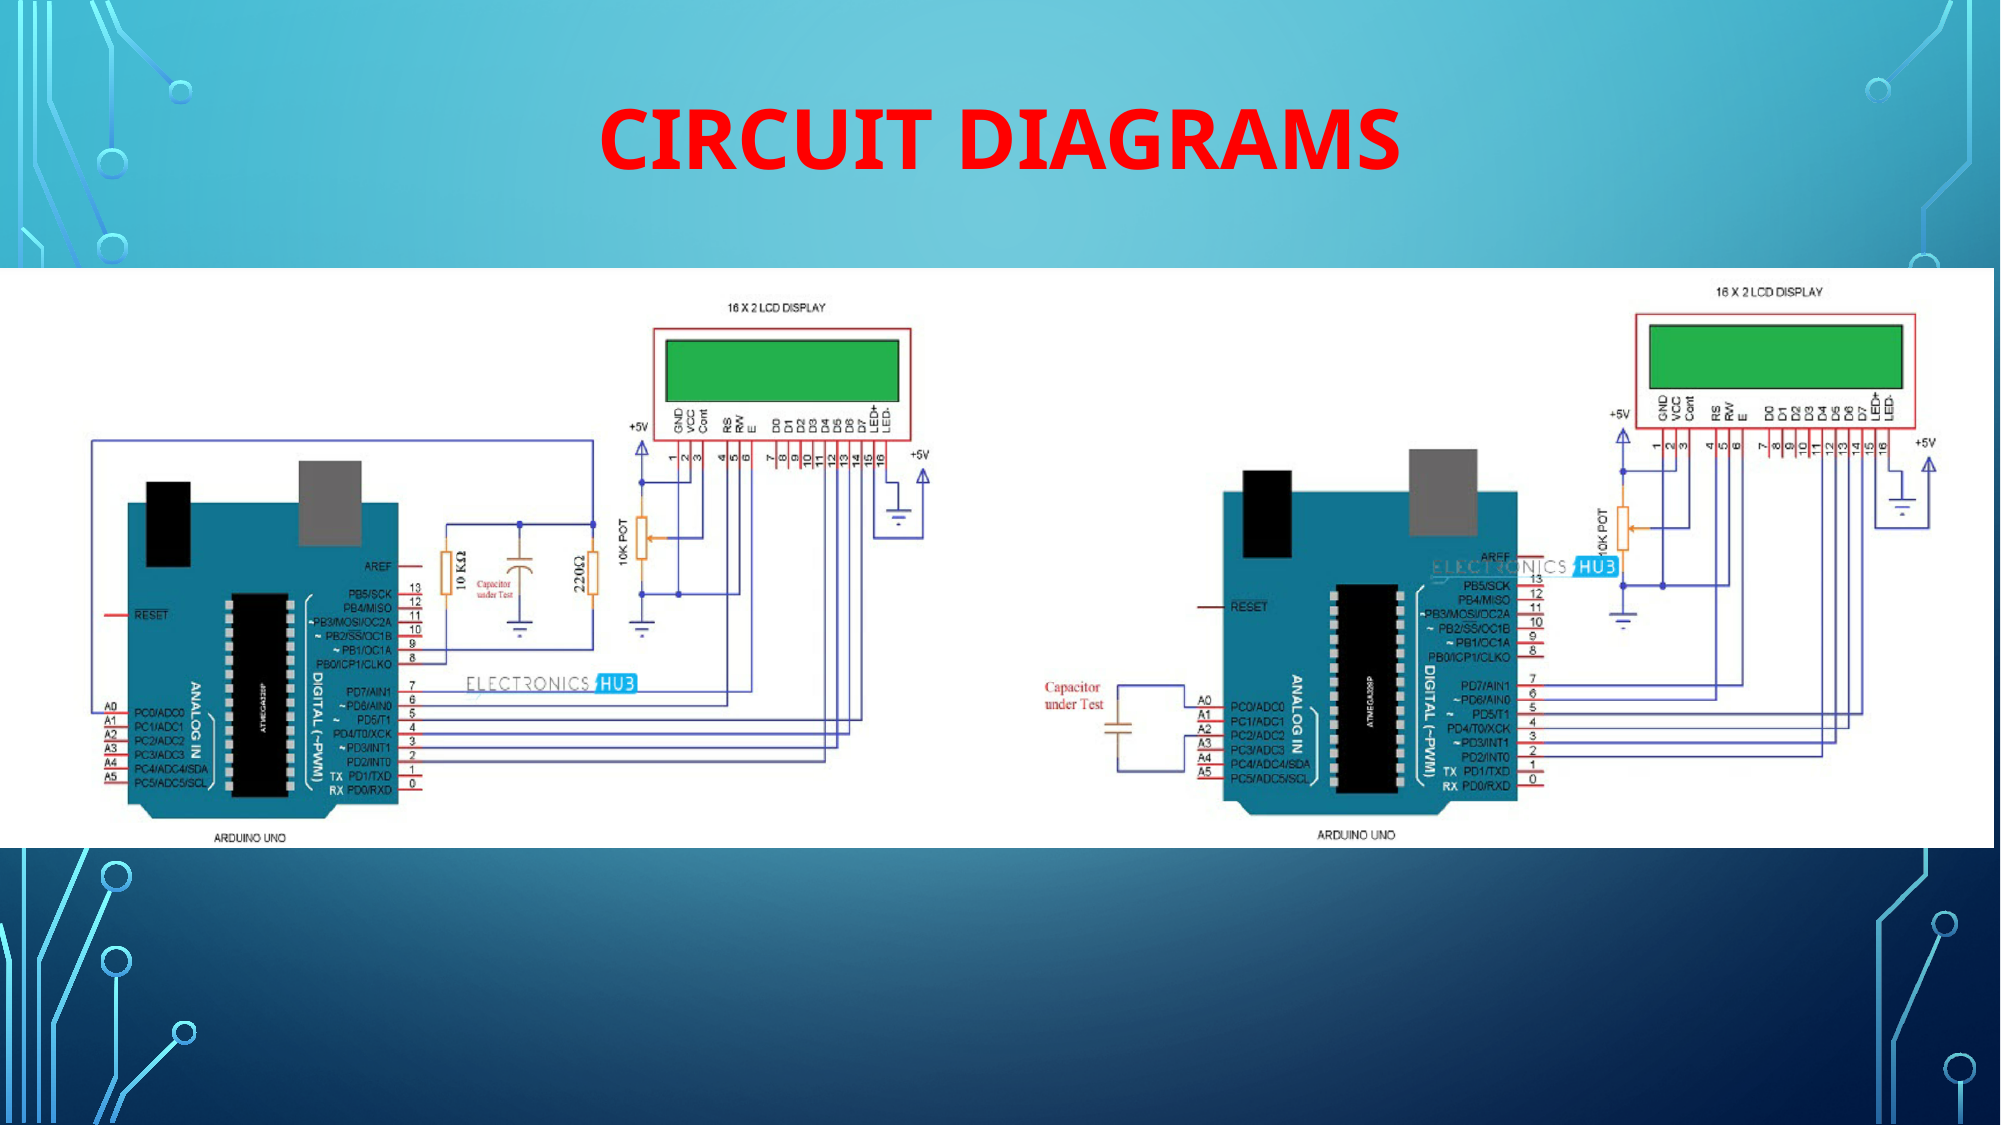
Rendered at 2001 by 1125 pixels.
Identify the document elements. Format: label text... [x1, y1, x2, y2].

picture [0, 267, 1994, 848]
title Circuit Diagrams [137, 59, 1863, 219]
